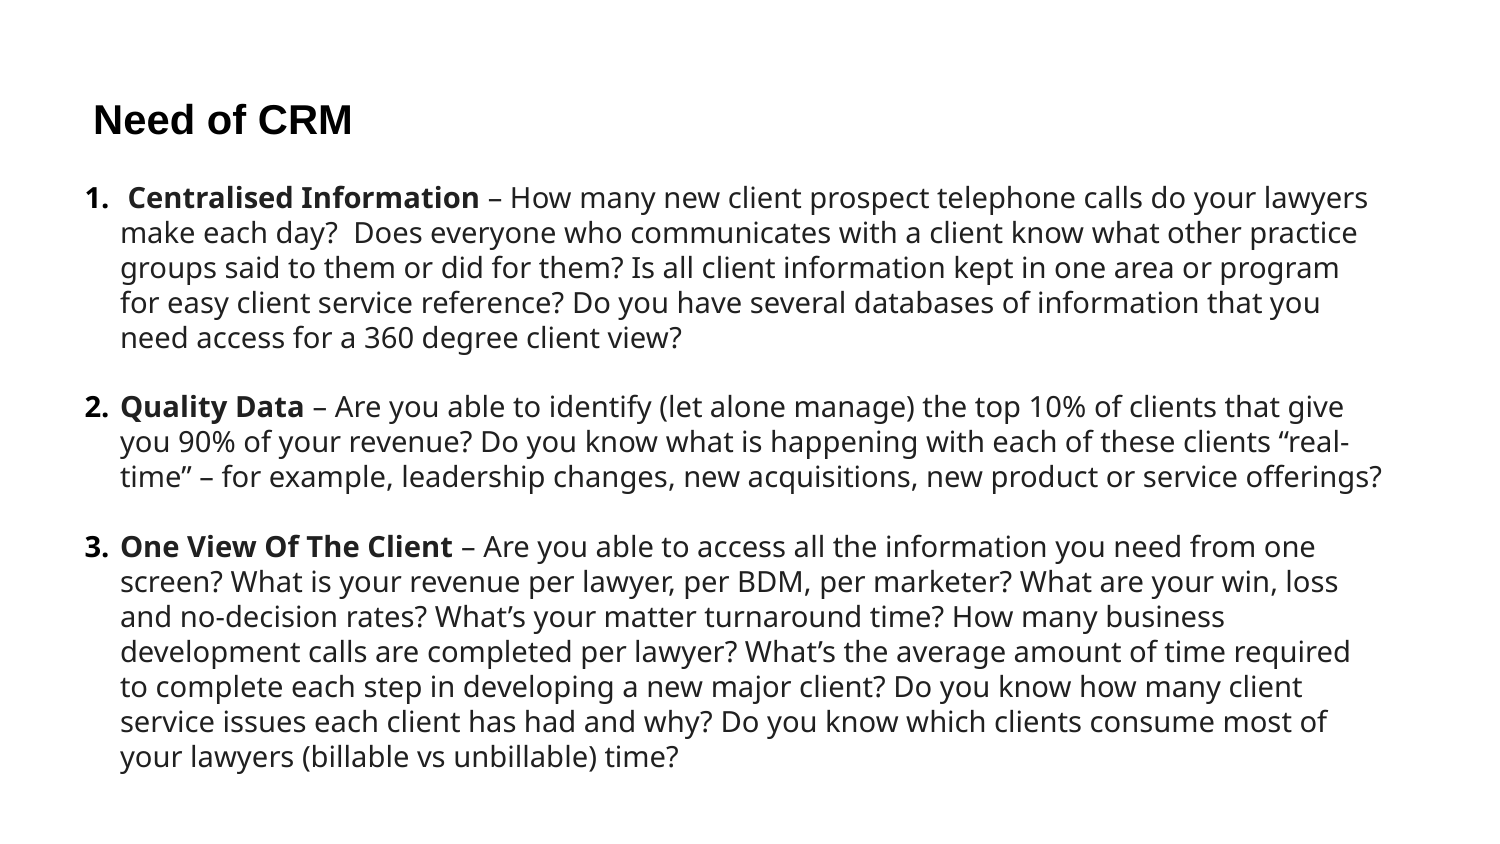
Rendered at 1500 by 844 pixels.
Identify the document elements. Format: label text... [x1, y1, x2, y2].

text_box Centralised Information – How many new client prospect telephone calls do your lawyers make each day? Does everyone who communicates with a client know what other practice groups said to them or did for them? Is all client information kept in one area or program for easy client service reference? Do you have several databases of information that you need access for a 360 degree client view? Quality Data – Are you able to identify (let alone manage) the top 10% of clients that give you 90% of your revenue? Do you know what is happening with each of these clients “real-time” – for example, leadership changes, new acquisitions, new product or service offerings? One View Of The Client – Are you able to access all the information you need from one screen? What is your revenue per lawyer, per BDM, per marketer? What are your win, loss and no-decision rates? What’s your matter turnaround time? How many business development calls are completed per lawyer? What’s the average amount of time required to complete each step in developing a new major client? Do you know how many client service issues each client has had and why? Do you know which clients consume most of your lawyers (billable vs unbillable) time? [69, 171, 1401, 781]
text_box Need of CRM [78, 85, 829, 151]
